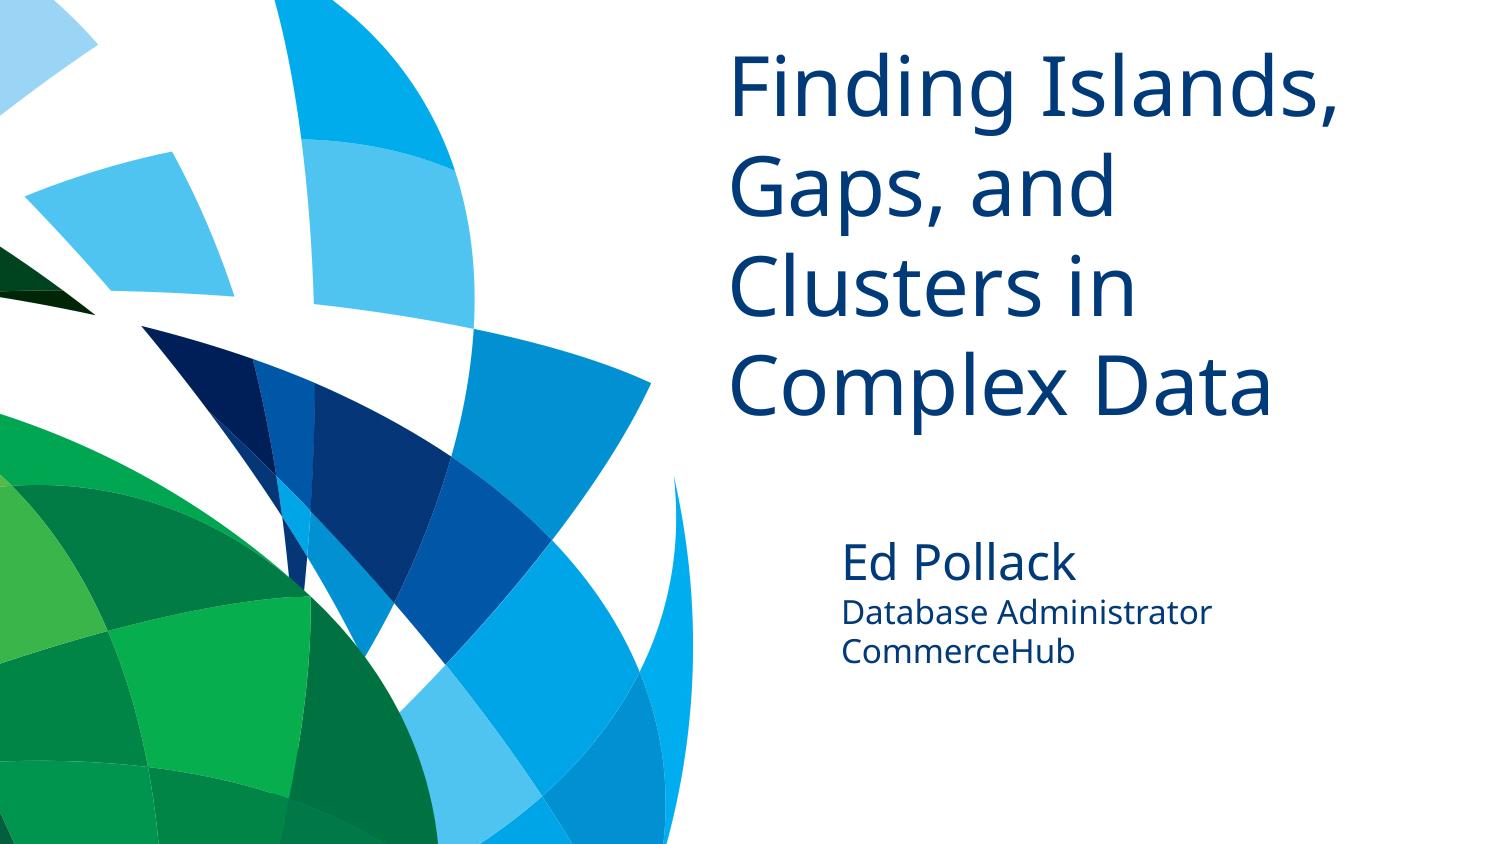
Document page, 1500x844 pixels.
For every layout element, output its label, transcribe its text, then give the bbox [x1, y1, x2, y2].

title Finding Islands, Gaps, and Clusters in Complex Data [712, 128, 1435, 441]
text_box Ed Pollack Database Administrator CommerceHub [826, 598, 1321, 679]
picture [0, 0, 1421, 844]
